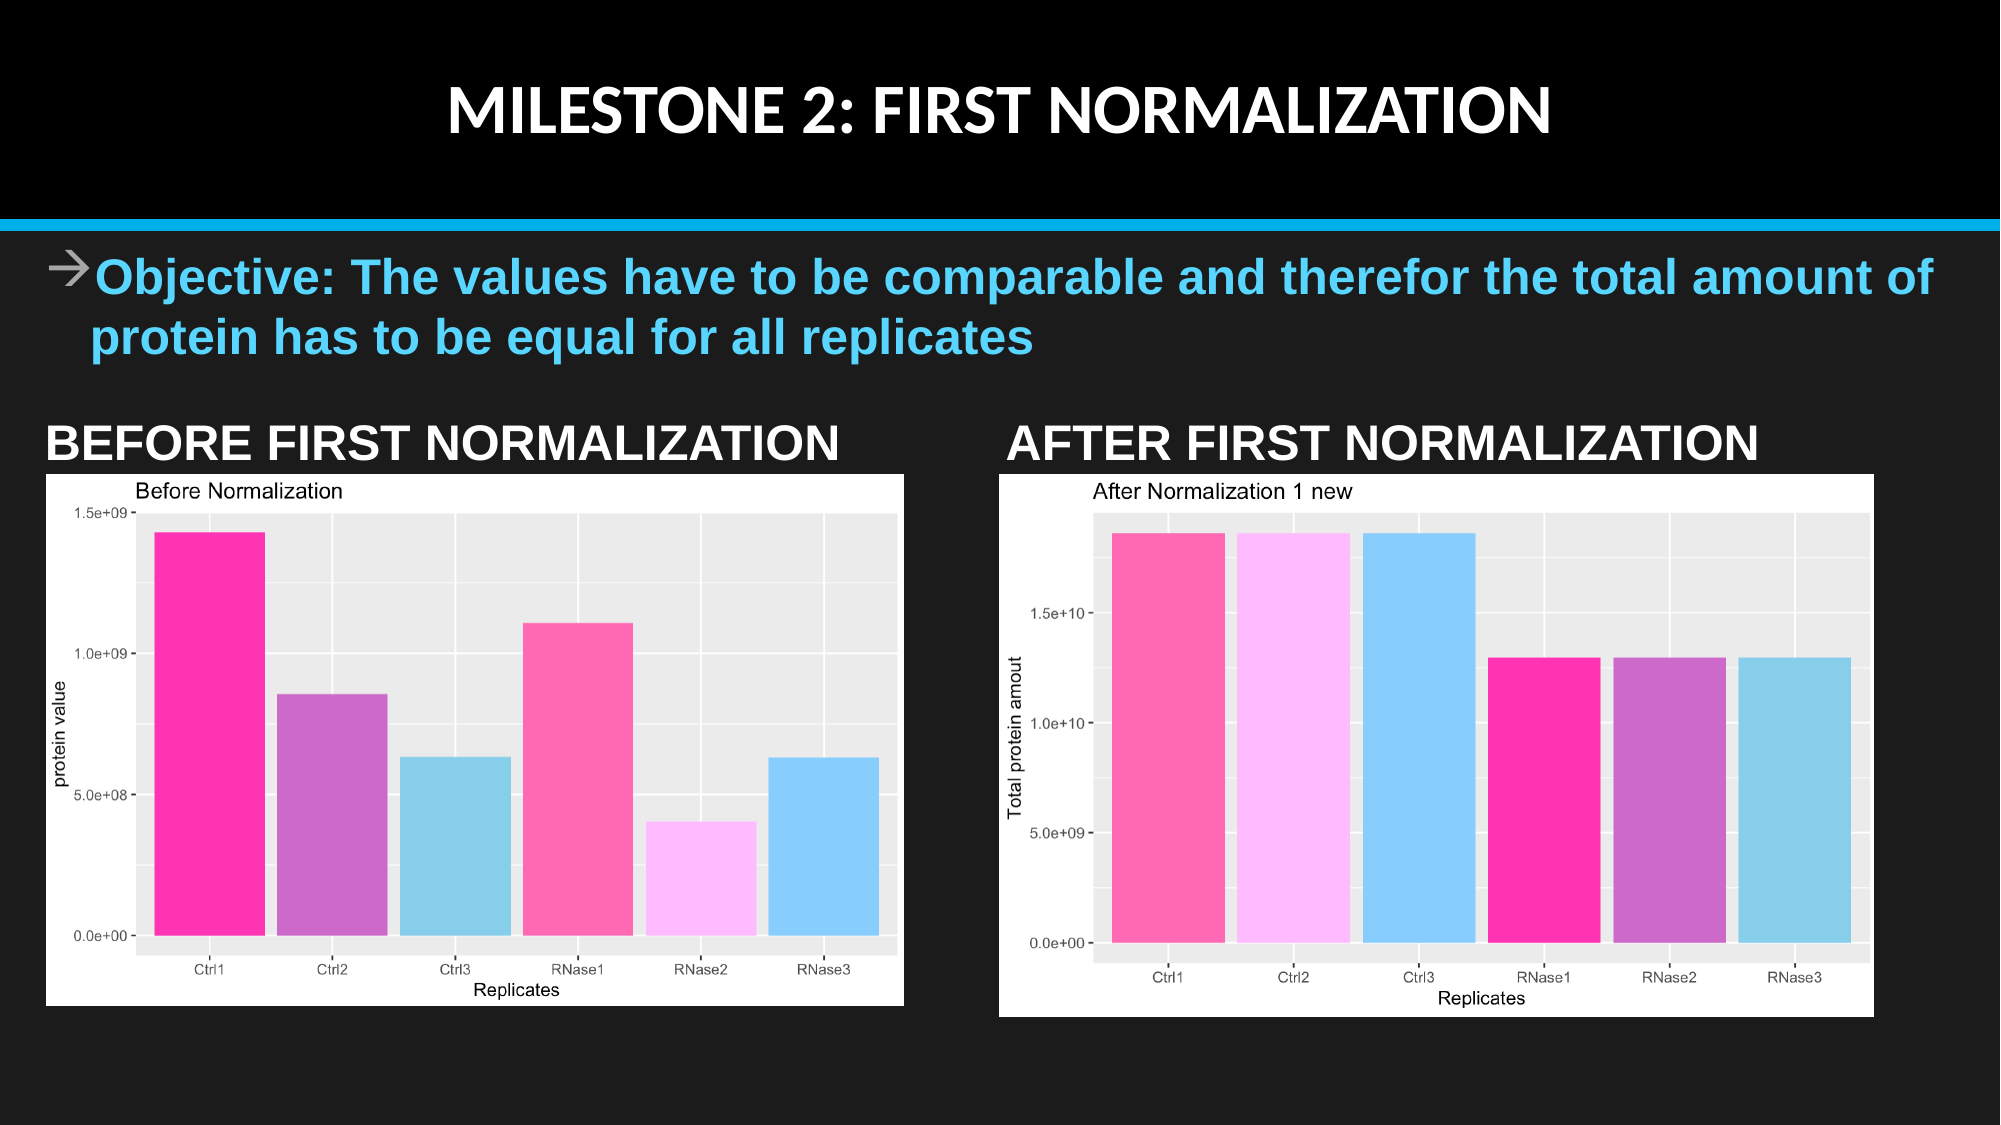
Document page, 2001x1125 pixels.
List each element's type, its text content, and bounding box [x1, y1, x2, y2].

title MILESTONE 2: FIRST NORMALIZATION [174, 20, 1825, 201]
picture [999, 474, 1874, 1017]
picture [45, 474, 904, 1006]
list Objective: The values have to be comparable and therefor the total amount of protein has to be equal for all replicates BEFORE FIRST NORMALIZATION AFTER FIRST NORMALIZATION [29, 237, 1971, 969]
